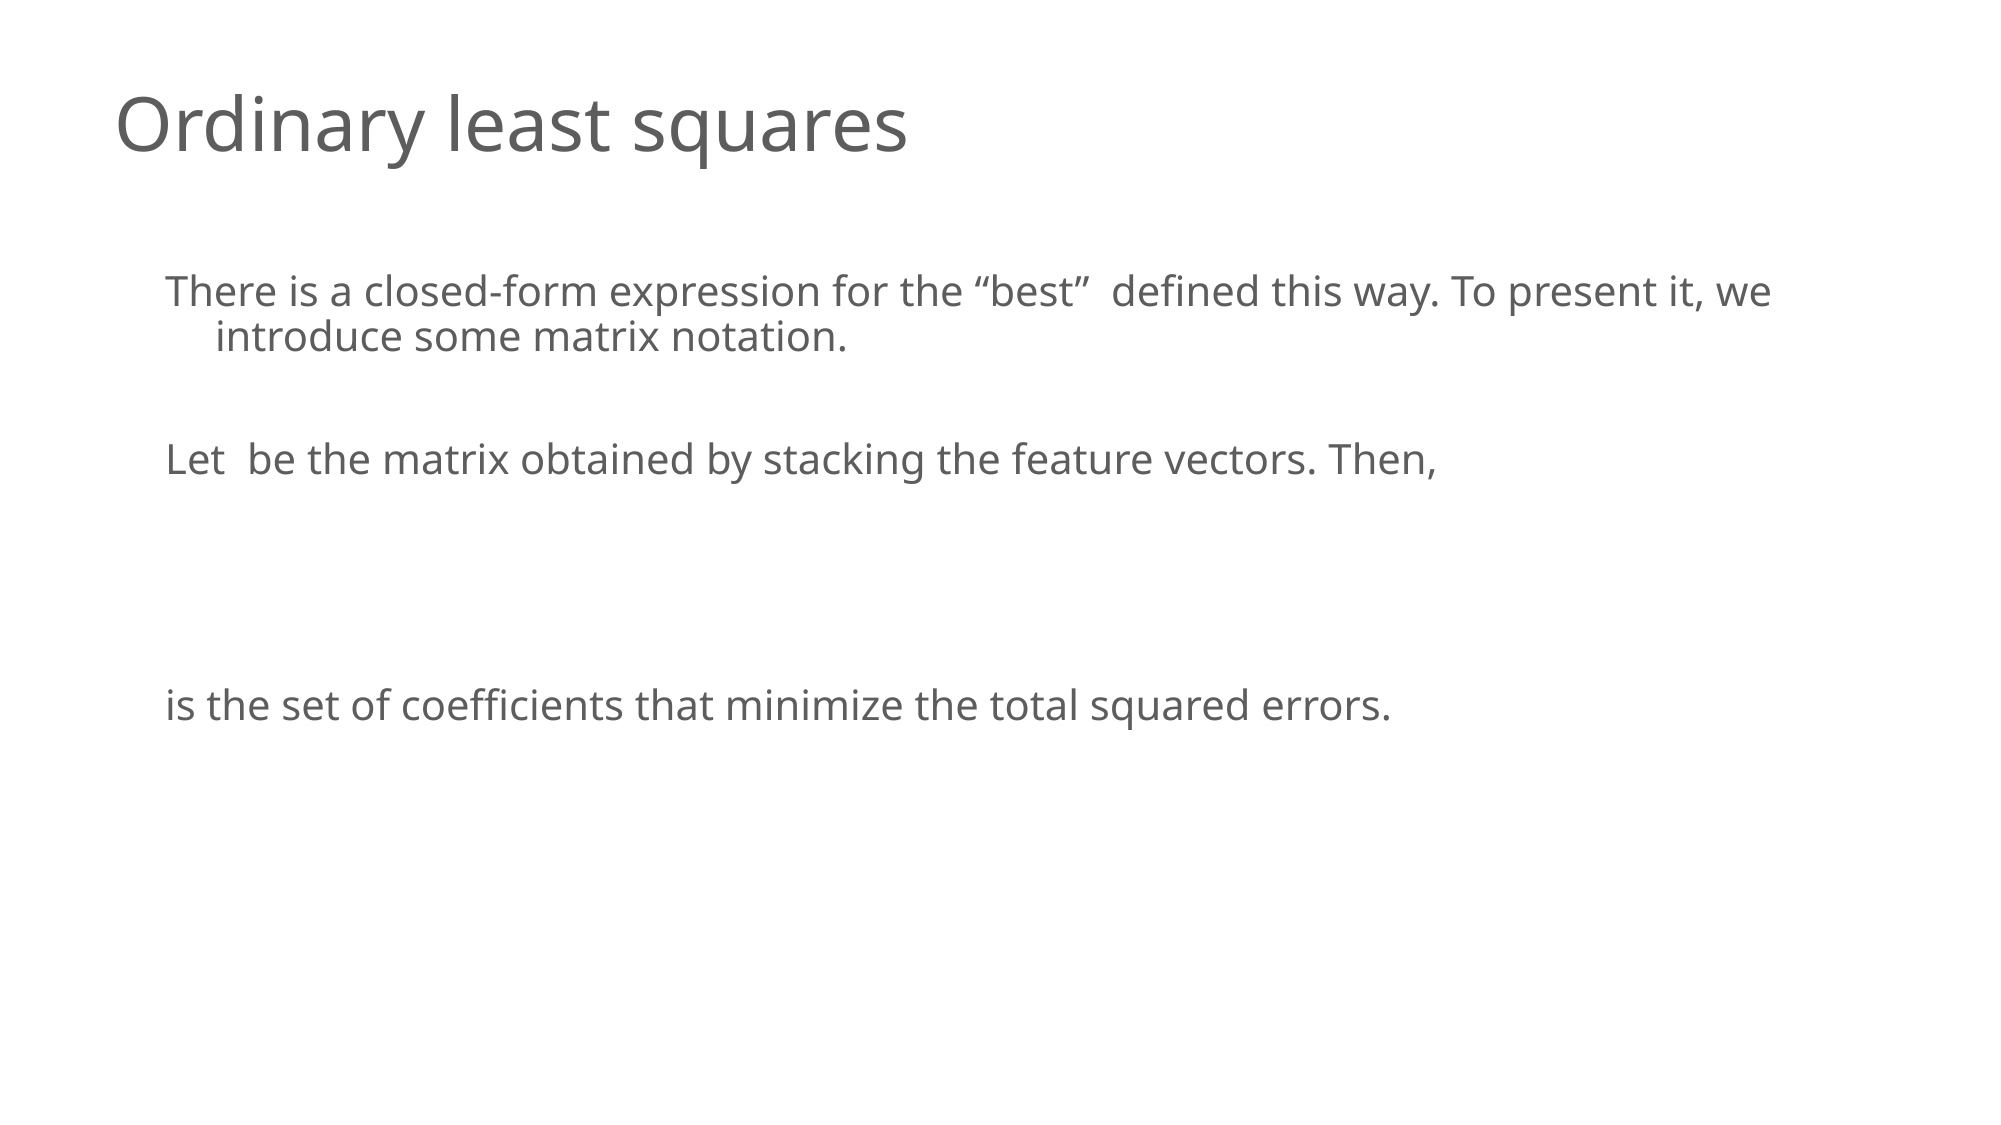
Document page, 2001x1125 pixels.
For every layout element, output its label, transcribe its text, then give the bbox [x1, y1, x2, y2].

title Ordinary least squares [99, 79, 1900, 213]
